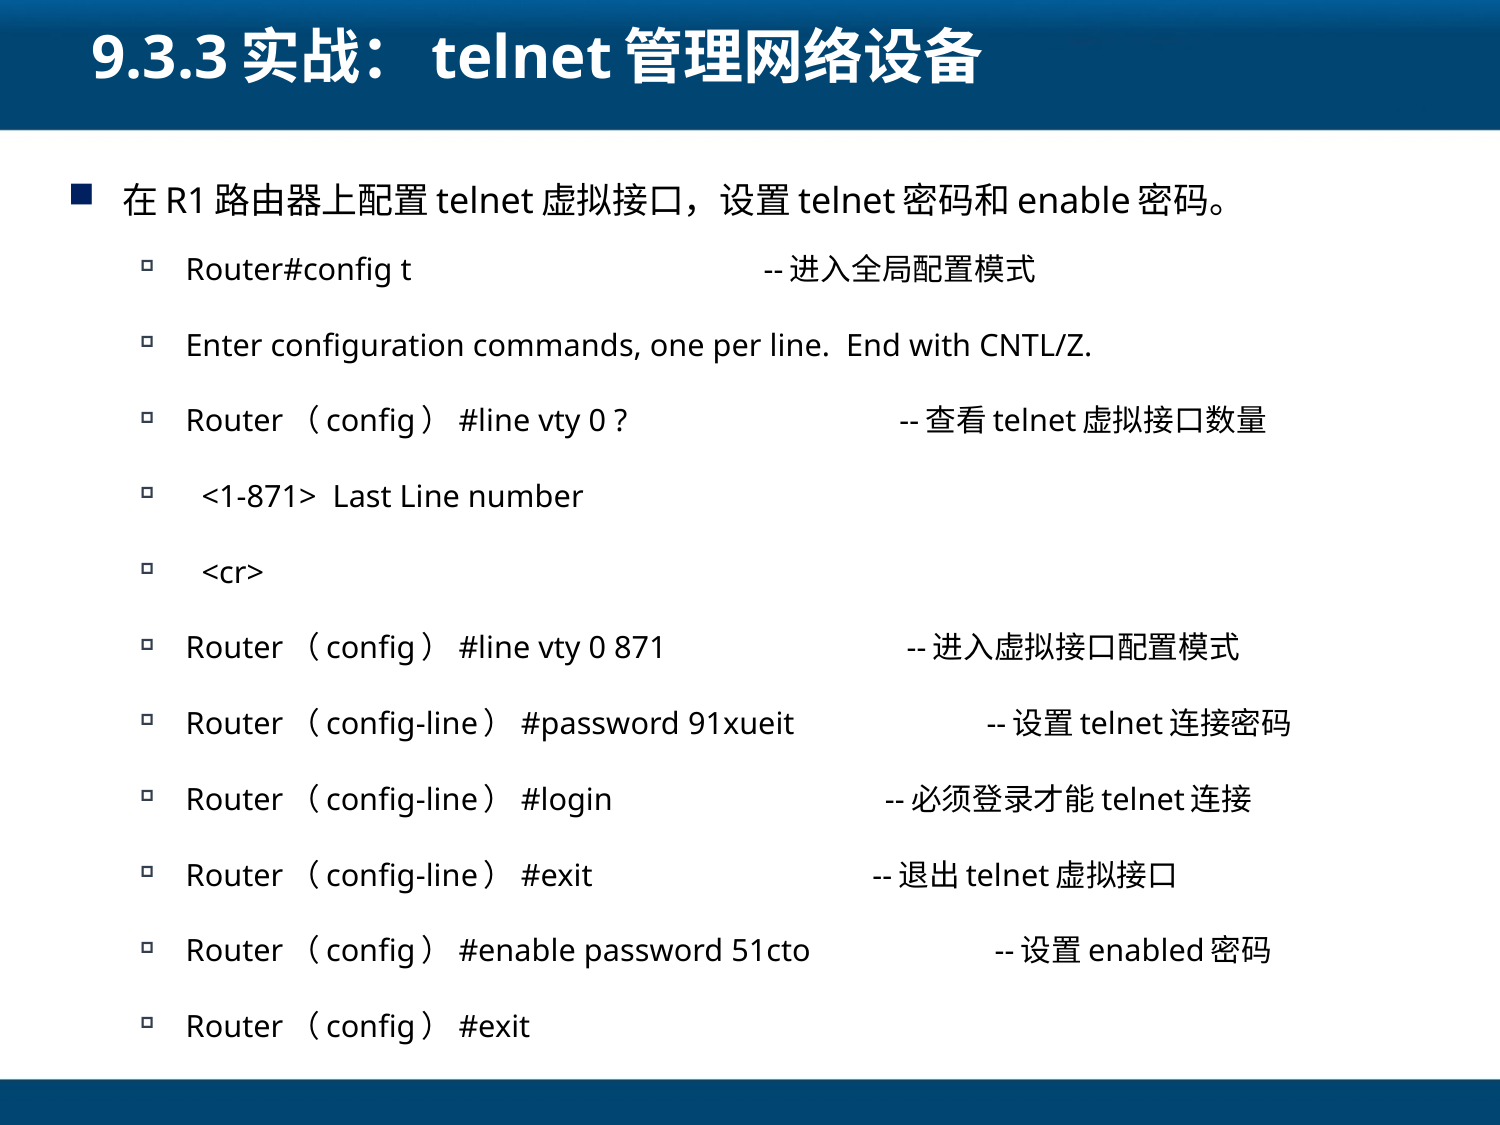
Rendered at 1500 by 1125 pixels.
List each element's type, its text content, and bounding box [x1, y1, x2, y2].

title 9.3.3实战：telnet管理网络设备 [76, 19, 1427, 100]
list 在R1路由器上配置telnet虚拟接口，设置telnet密码和enable密码。 Router#config t --进入全局配置模式 Enter configuration commands, one per line. End with CNTL/Z. Router（config）#line vty 0 ? --查看telnet虚拟接口数量 <1-871> Last Line number <cr> Router（config）#line vty 0 871 --进入虚拟接口配置模式 Router（config-line）#password 91xueit --设置telnet连接密码 Router（config-line）#login --必须登录才能telnet连接 Router（config-line）#exit --退出telnet虚拟接口 Router（config）#enable password 51cto --设置enabled密码 Router（config）#exit [53, 149, 1404, 1071]
picture [0, 0, 1500, 1125]
